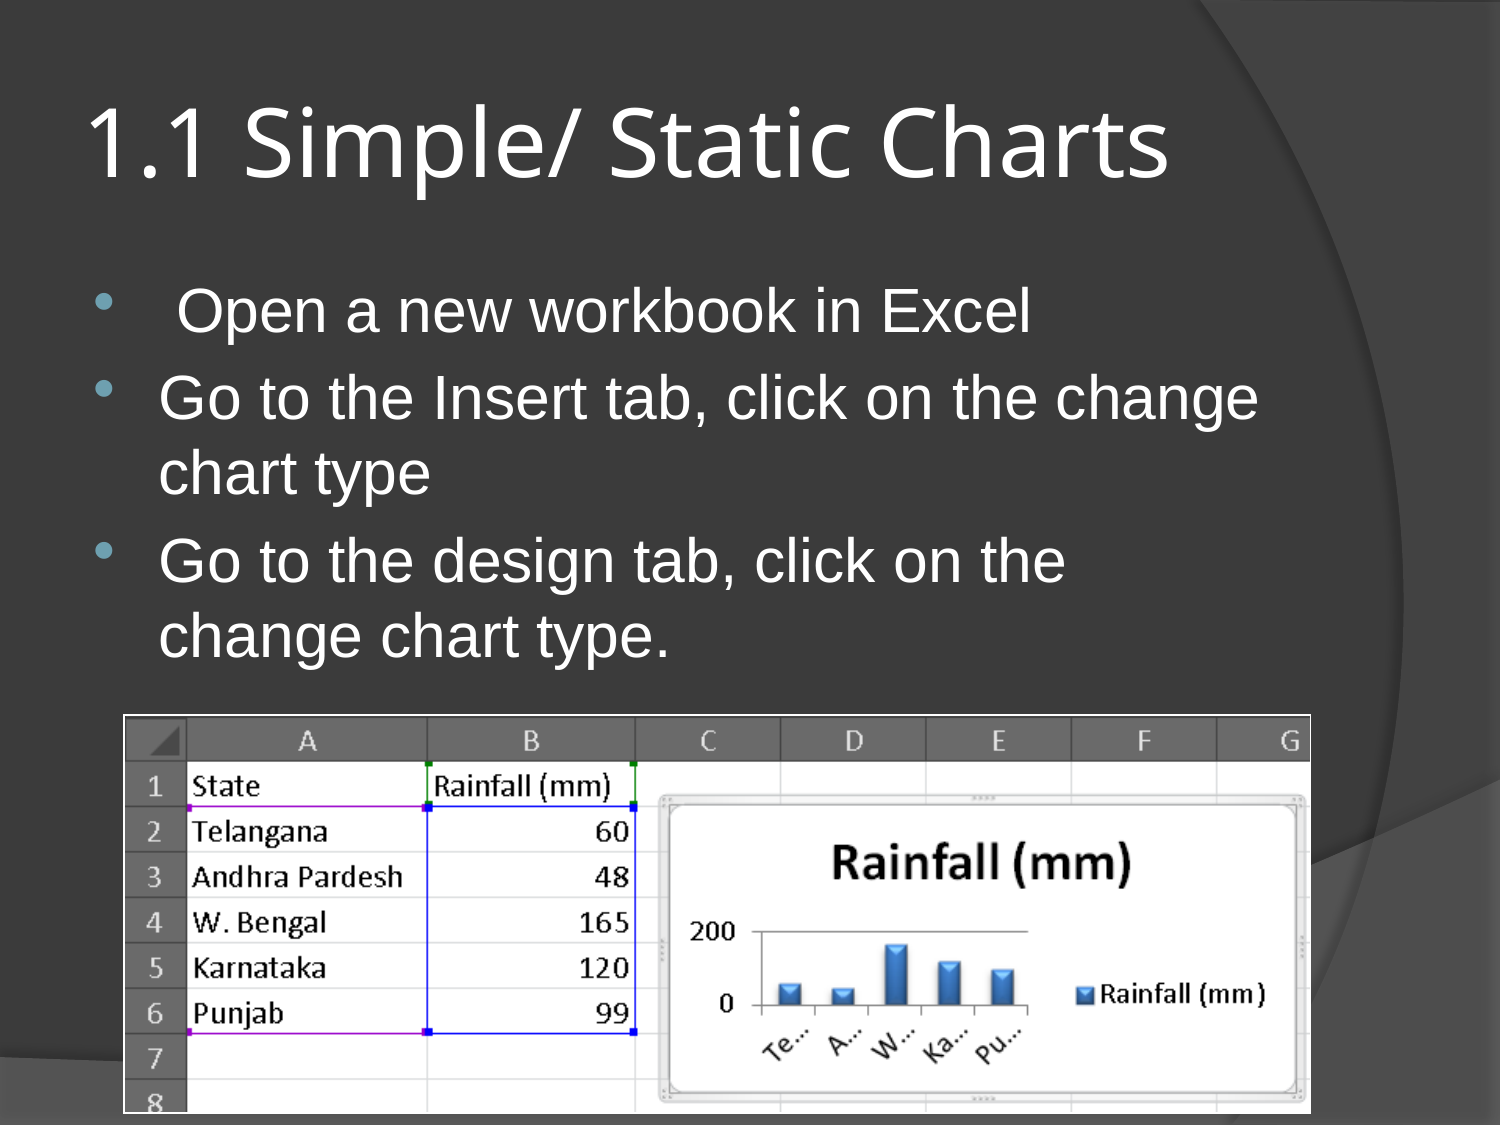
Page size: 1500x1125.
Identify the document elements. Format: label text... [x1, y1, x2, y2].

title 1.1 Simple/ Static Charts [75, 45, 1300, 233]
list Open a new workbook in Excel Go to the Insert tab, click on the change chart type Go to the design tab, click on the change chart type. [75, 262, 1300, 1005]
picture [124, 715, 1310, 1113]
